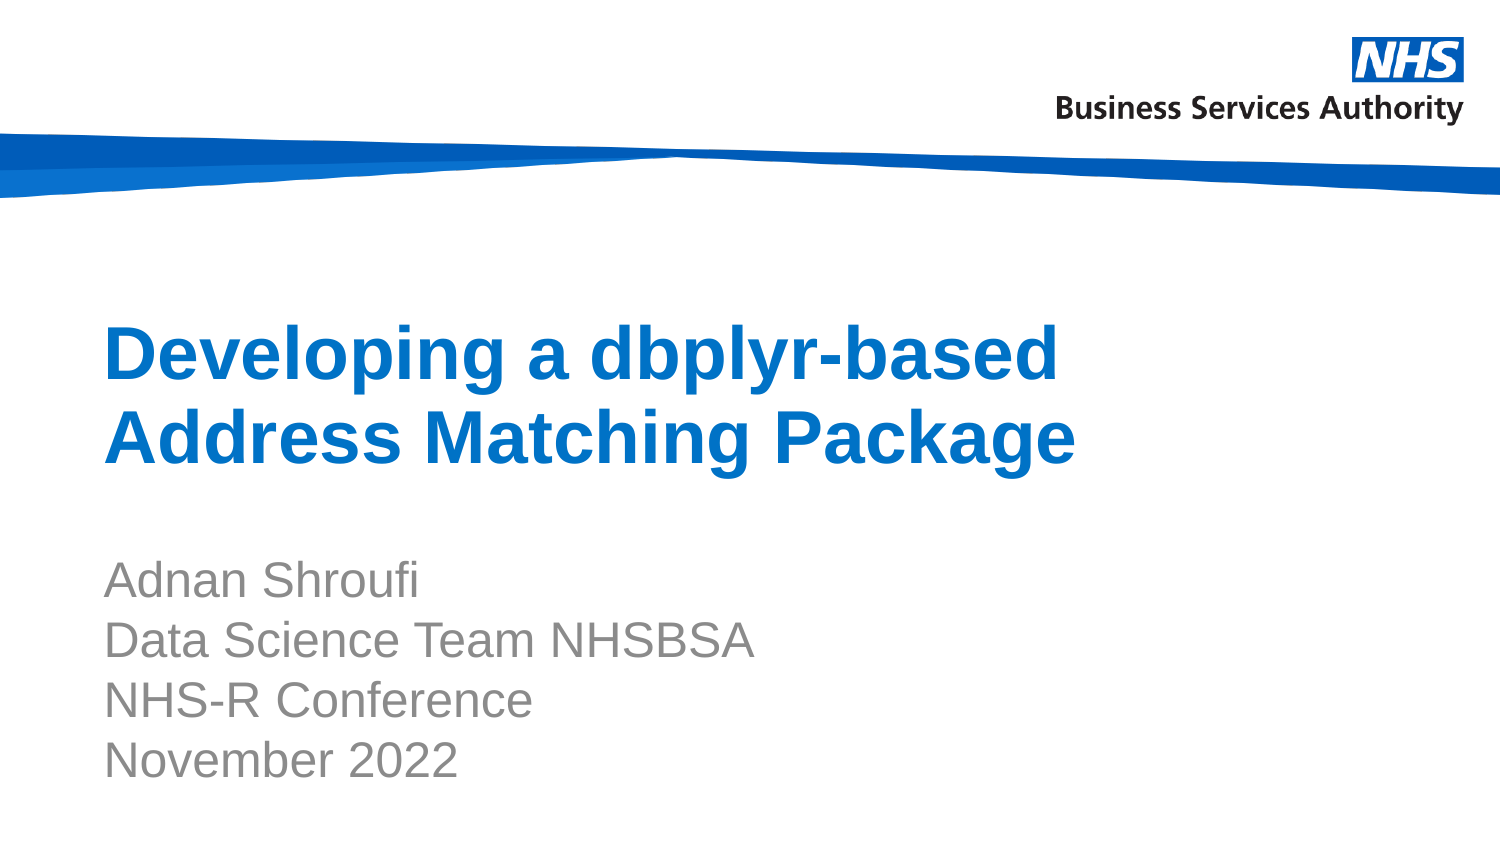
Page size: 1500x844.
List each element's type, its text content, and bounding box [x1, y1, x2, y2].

picture [0, 3, 1500, 203]
title Developing a dbplyr-based Address Matching Package [88, 303, 1459, 540]
subtitle Adnan Shroufi Data Science Team NHSBSA NHS-R Conference November 2022 [88, 540, 1388, 738]
